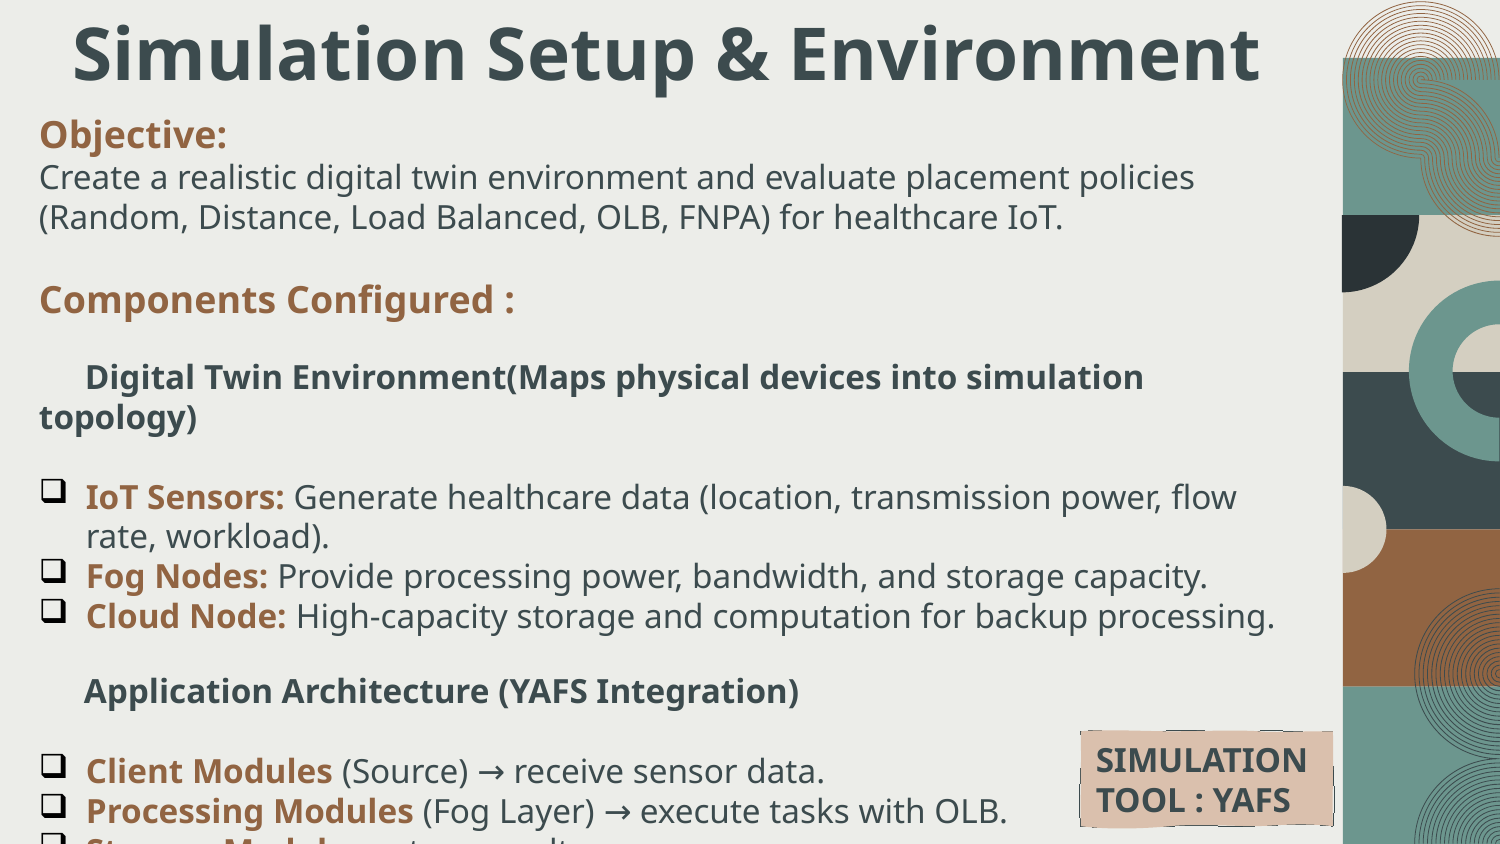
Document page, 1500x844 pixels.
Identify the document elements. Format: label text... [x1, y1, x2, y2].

text_box Simulation Setup & Environment​ [57, 0, 1371, 103]
text_box SIMULATION TOOL : YAFS​ [1079, 730, 1335, 829]
text_box Objective: Create a realistic digital twin environment and evaluate placement policies (Random, Distance, Load Balanced, OLB, FNPA) for healthcare IoT. Components Configured : Digital Twin Environment(Maps physical devices into simulation topology) IoT Sensors: Generate healthcare data (location, transmission power, flow rate, workload). Fog Nodes: Provide processing power, bandwidth, and storage capacity. Cloud Node: High-capacity storage and computation for backup processing. Application Architecture (YAFS Integration) Client Modules (Source) → receive sensor data. Processing Modules (Fog Layer) → execute tasks with OLB. Storage Module → store results. [23, 103, 1315, 844]
